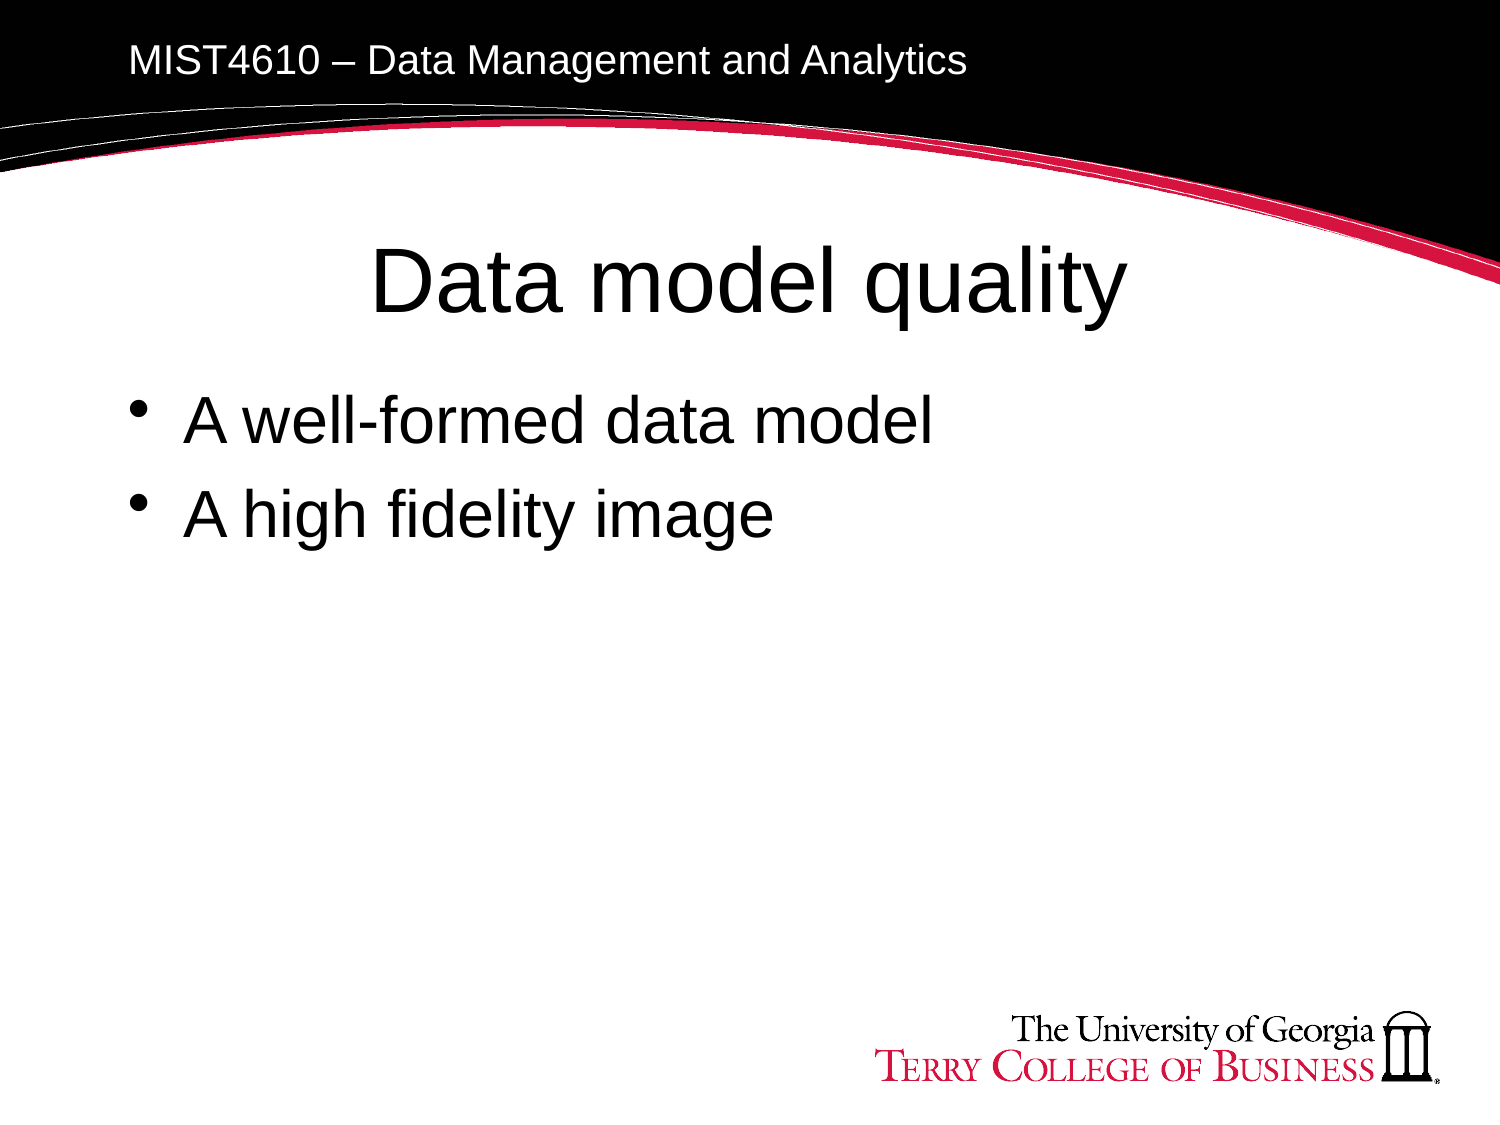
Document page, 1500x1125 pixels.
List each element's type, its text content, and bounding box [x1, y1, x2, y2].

list A well-formed data model A high fidelity image [112, 369, 1388, 1045]
picture [0, 0, 1500, 286]
picture [875, 1011, 1440, 1084]
title Data model quality [75, 182, 1425, 370]
